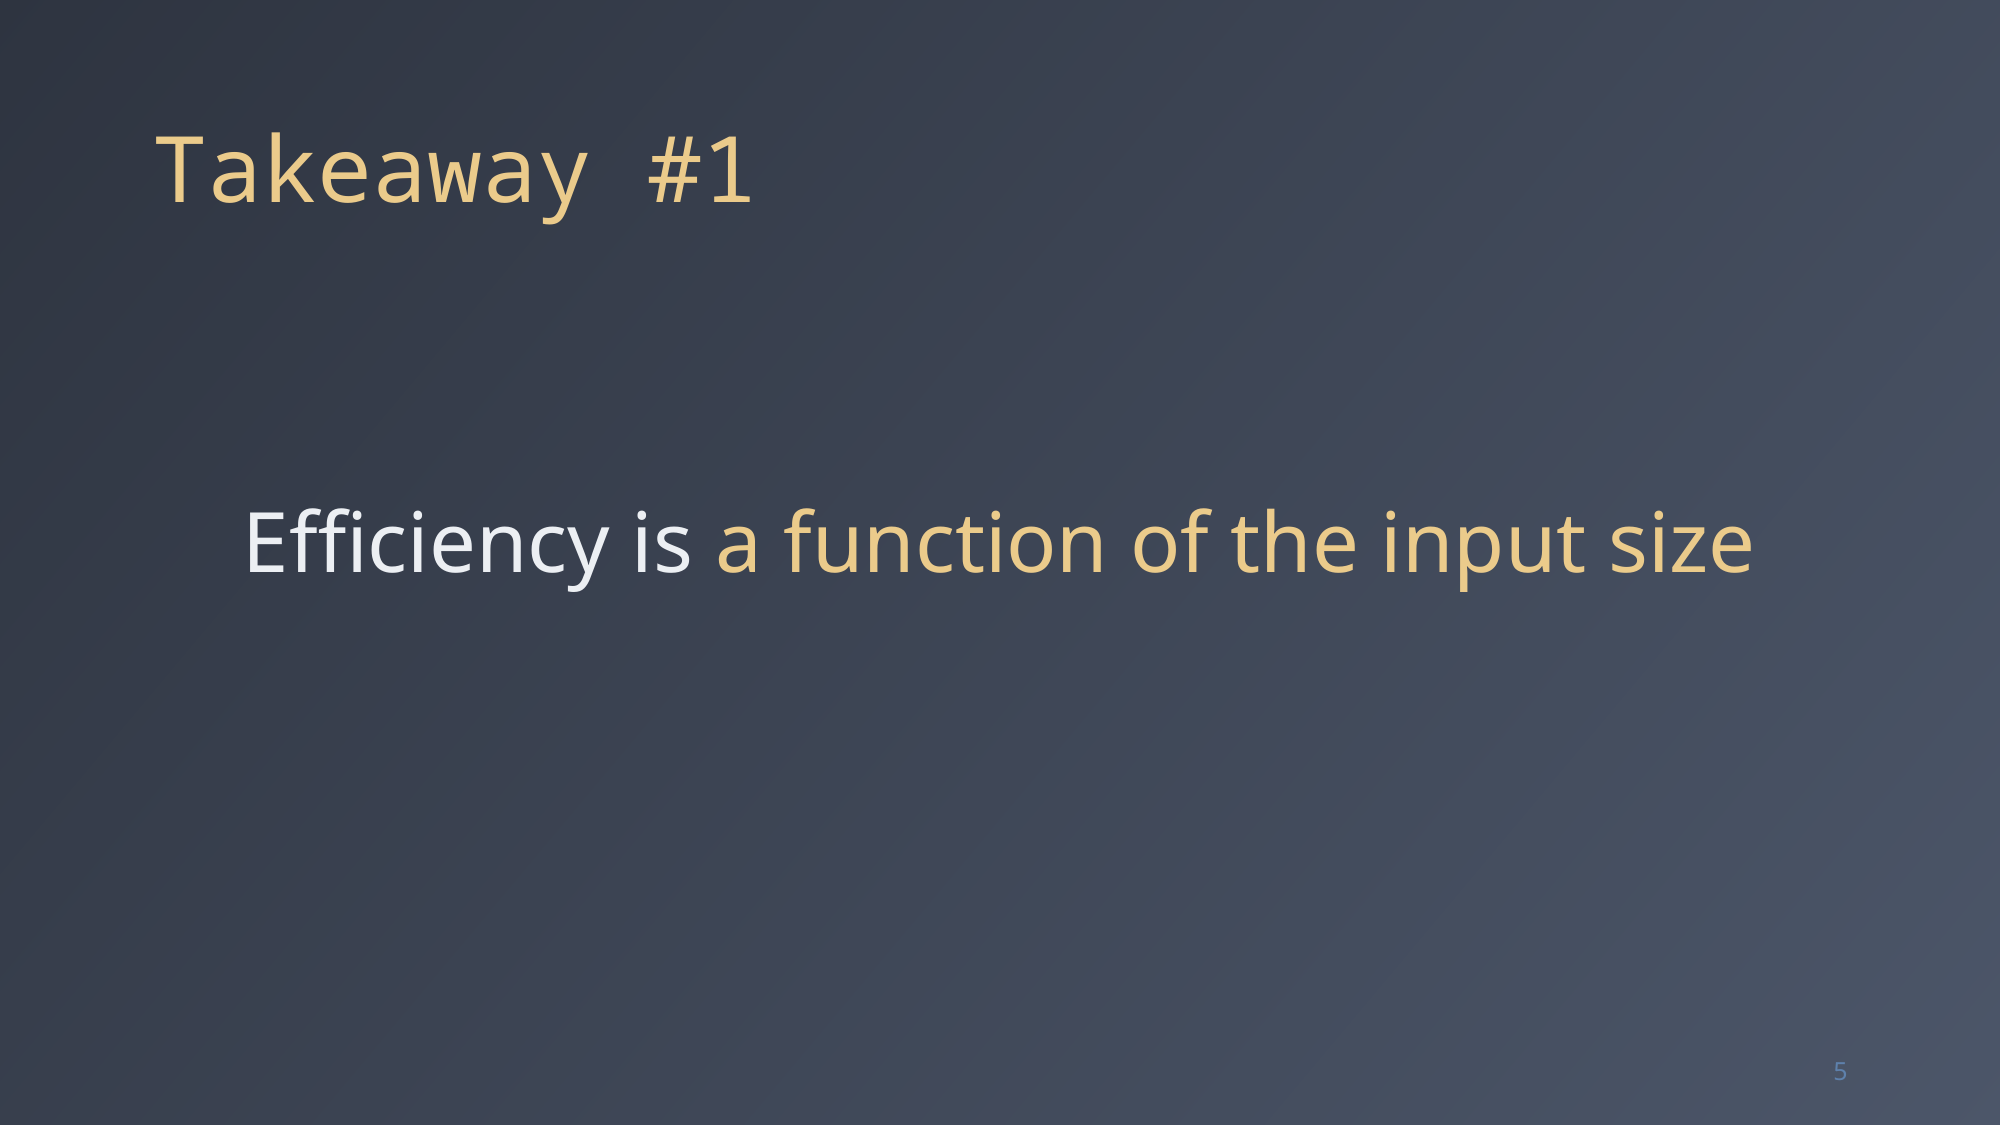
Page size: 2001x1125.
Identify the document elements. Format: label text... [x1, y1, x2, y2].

slide_number 5 [1738, 1042, 1863, 1103]
title Takeaway #1 [137, 26, 1863, 230]
